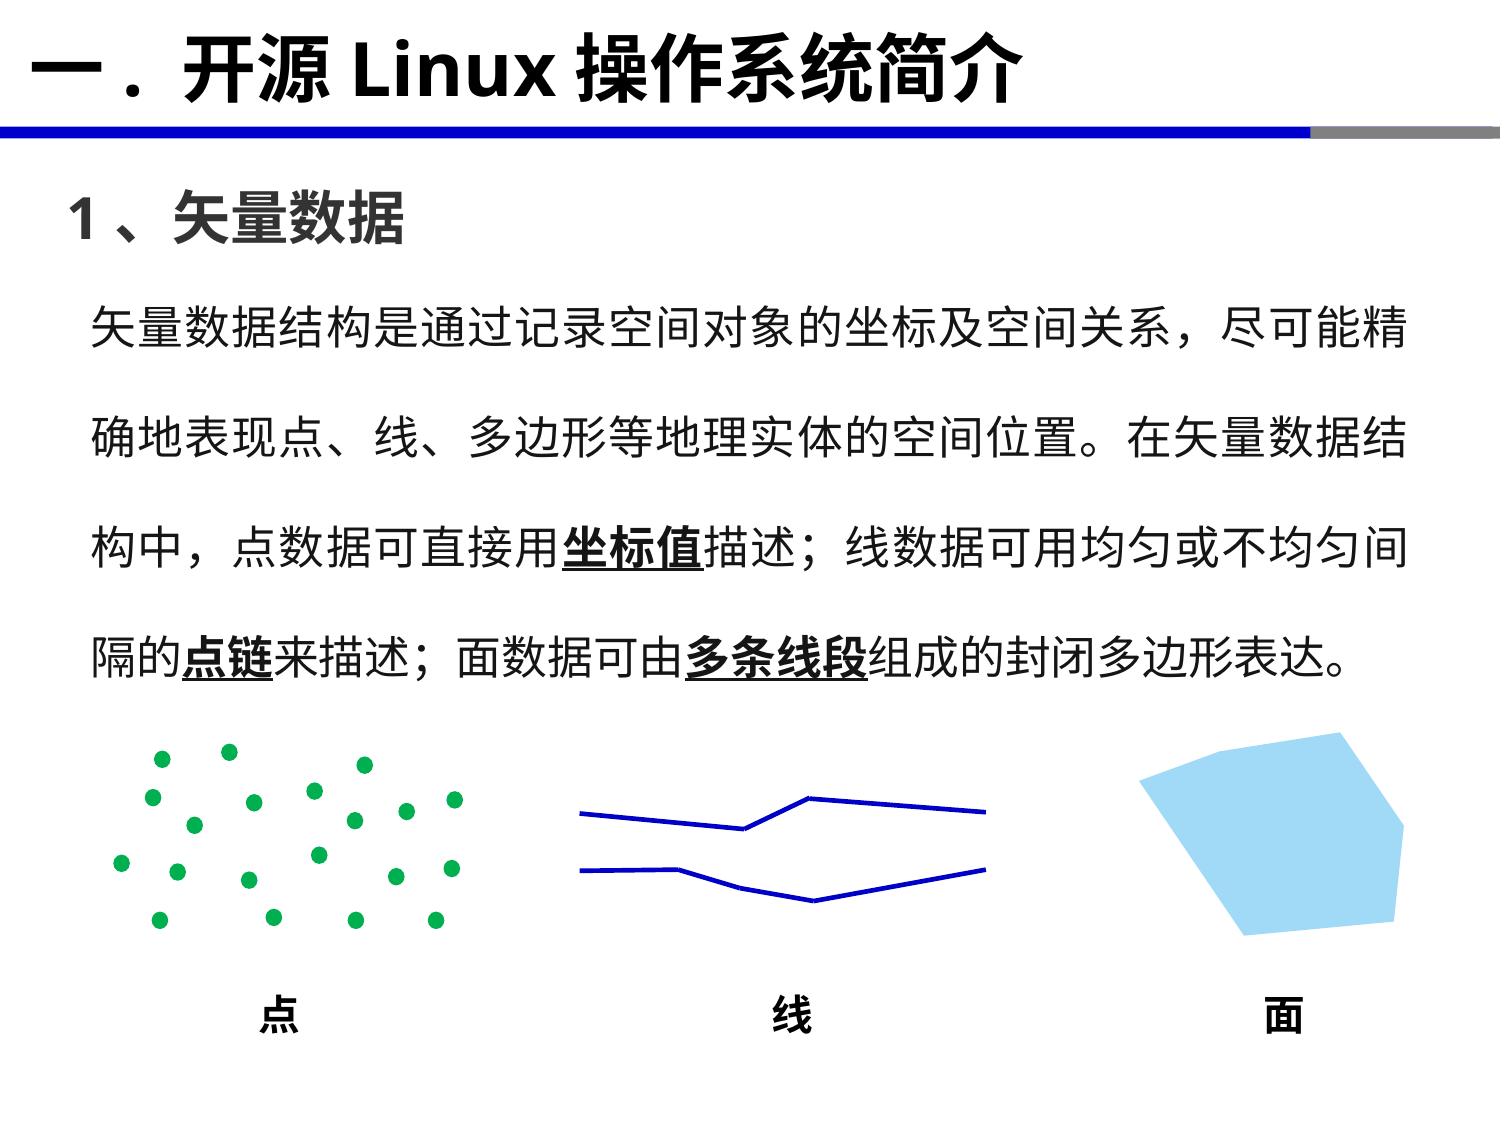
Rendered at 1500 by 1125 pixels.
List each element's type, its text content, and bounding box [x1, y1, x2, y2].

text_box 矢量数据结构是通过记录空间对象的坐标及空间关系，尽可能精确地表现点、线、多边形等地理实体的空间位置。在矢量数据结构中，点数据可直接用坐标值描述；线数据可用均匀或不均匀间隔的点链来描述；面数据可由多条线段组成的封闭多边形表达。 [75, 236, 1425, 691]
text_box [1138, 732, 1405, 1048]
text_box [579, 797, 987, 1048]
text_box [113, 743, 464, 1048]
text_box [725, 537, 775, 588]
text_box 1、矢量数据 [52, 138, 1448, 259]
title 一. 开源Linux操作系统简介 [0, 1, 1479, 132]
